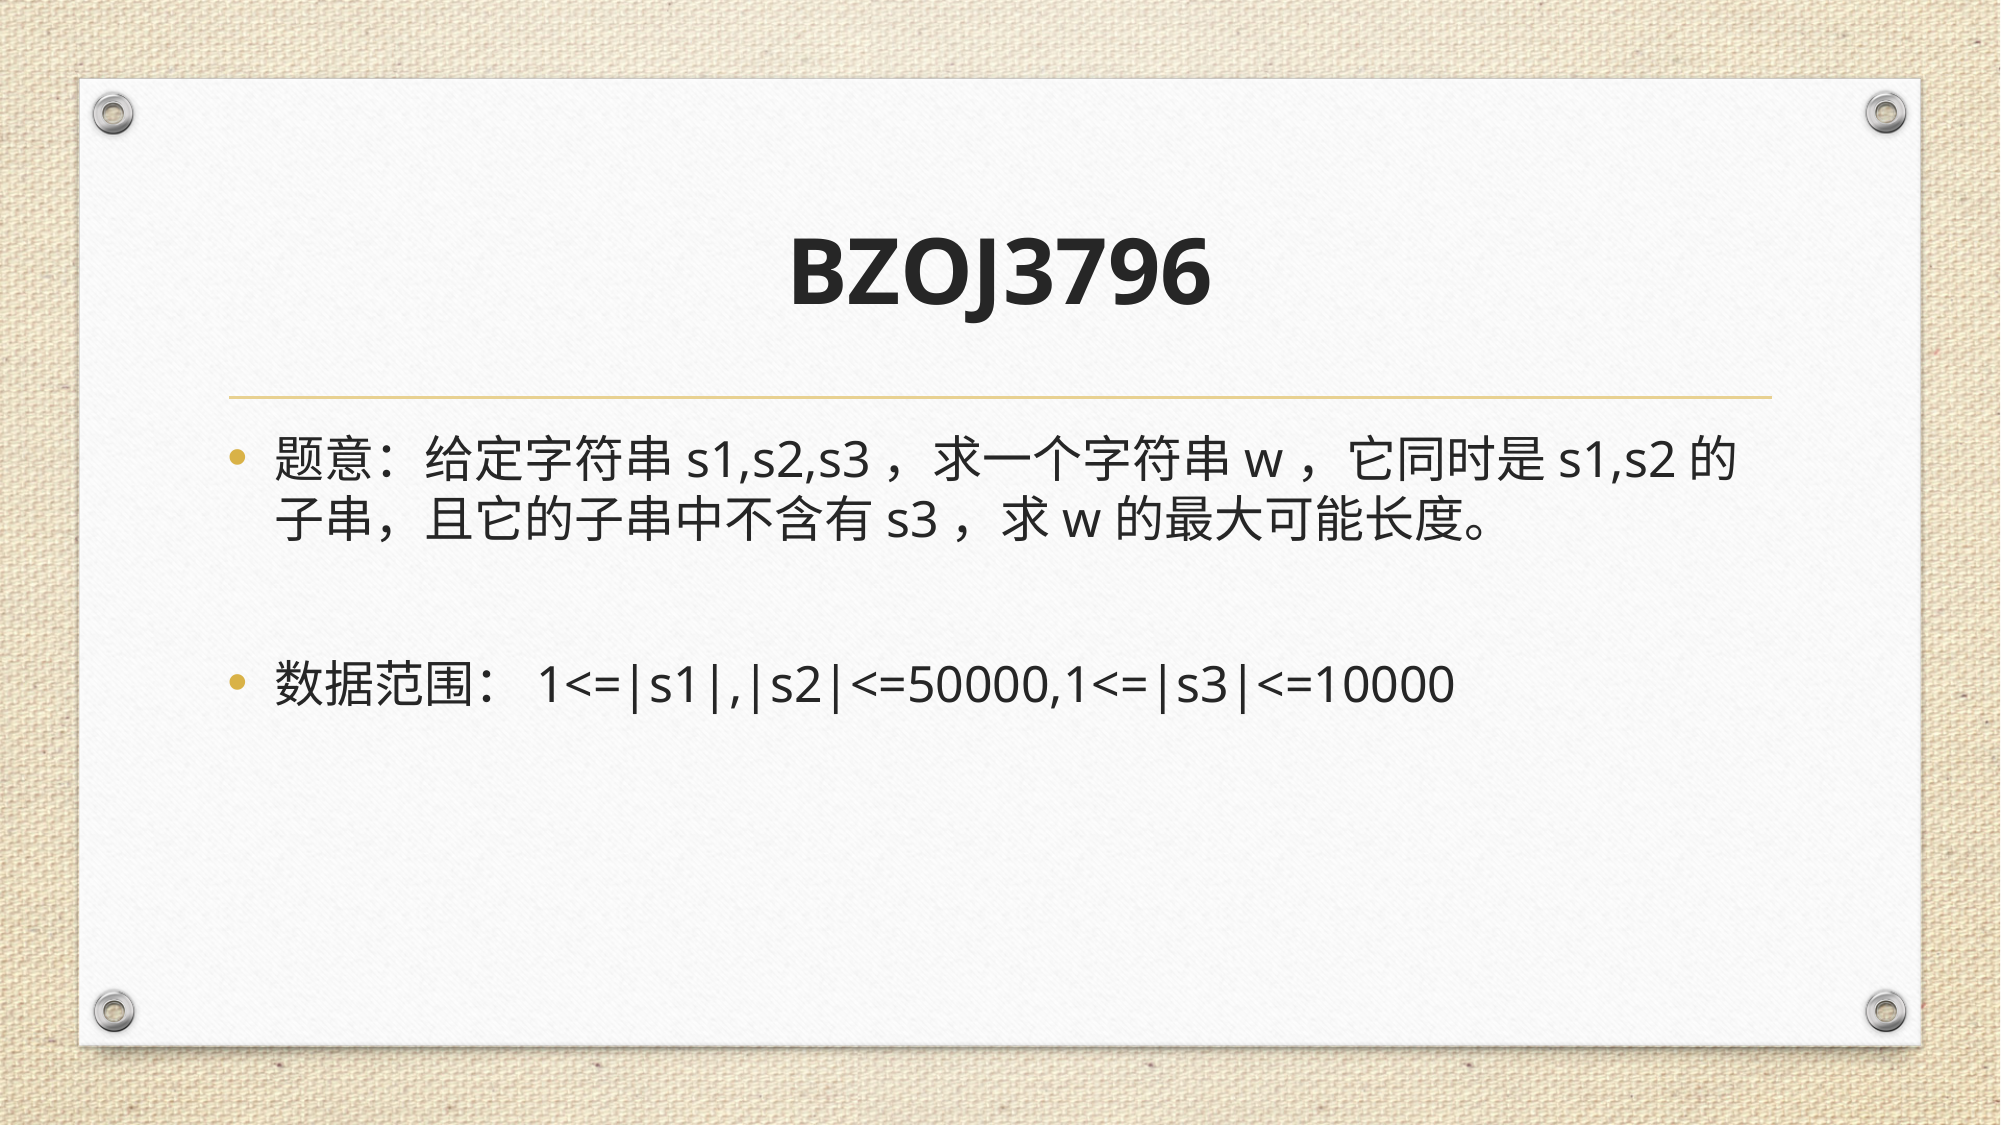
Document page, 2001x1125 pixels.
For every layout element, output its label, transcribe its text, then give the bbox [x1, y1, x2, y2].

title BZOJ3796 [212, 161, 1788, 375]
picture [0, 0, 2001, 1125]
list 题意：给定字符串s1,s2,s3，求一个字符串w，它同时是s1,s2的子串，且它的子串中不含有s3，求w的最大可能长度。 数据范围：1<=|s1|,|s2|<=50000,1<=|s3|<=10000 [212, 419, 1788, 964]
